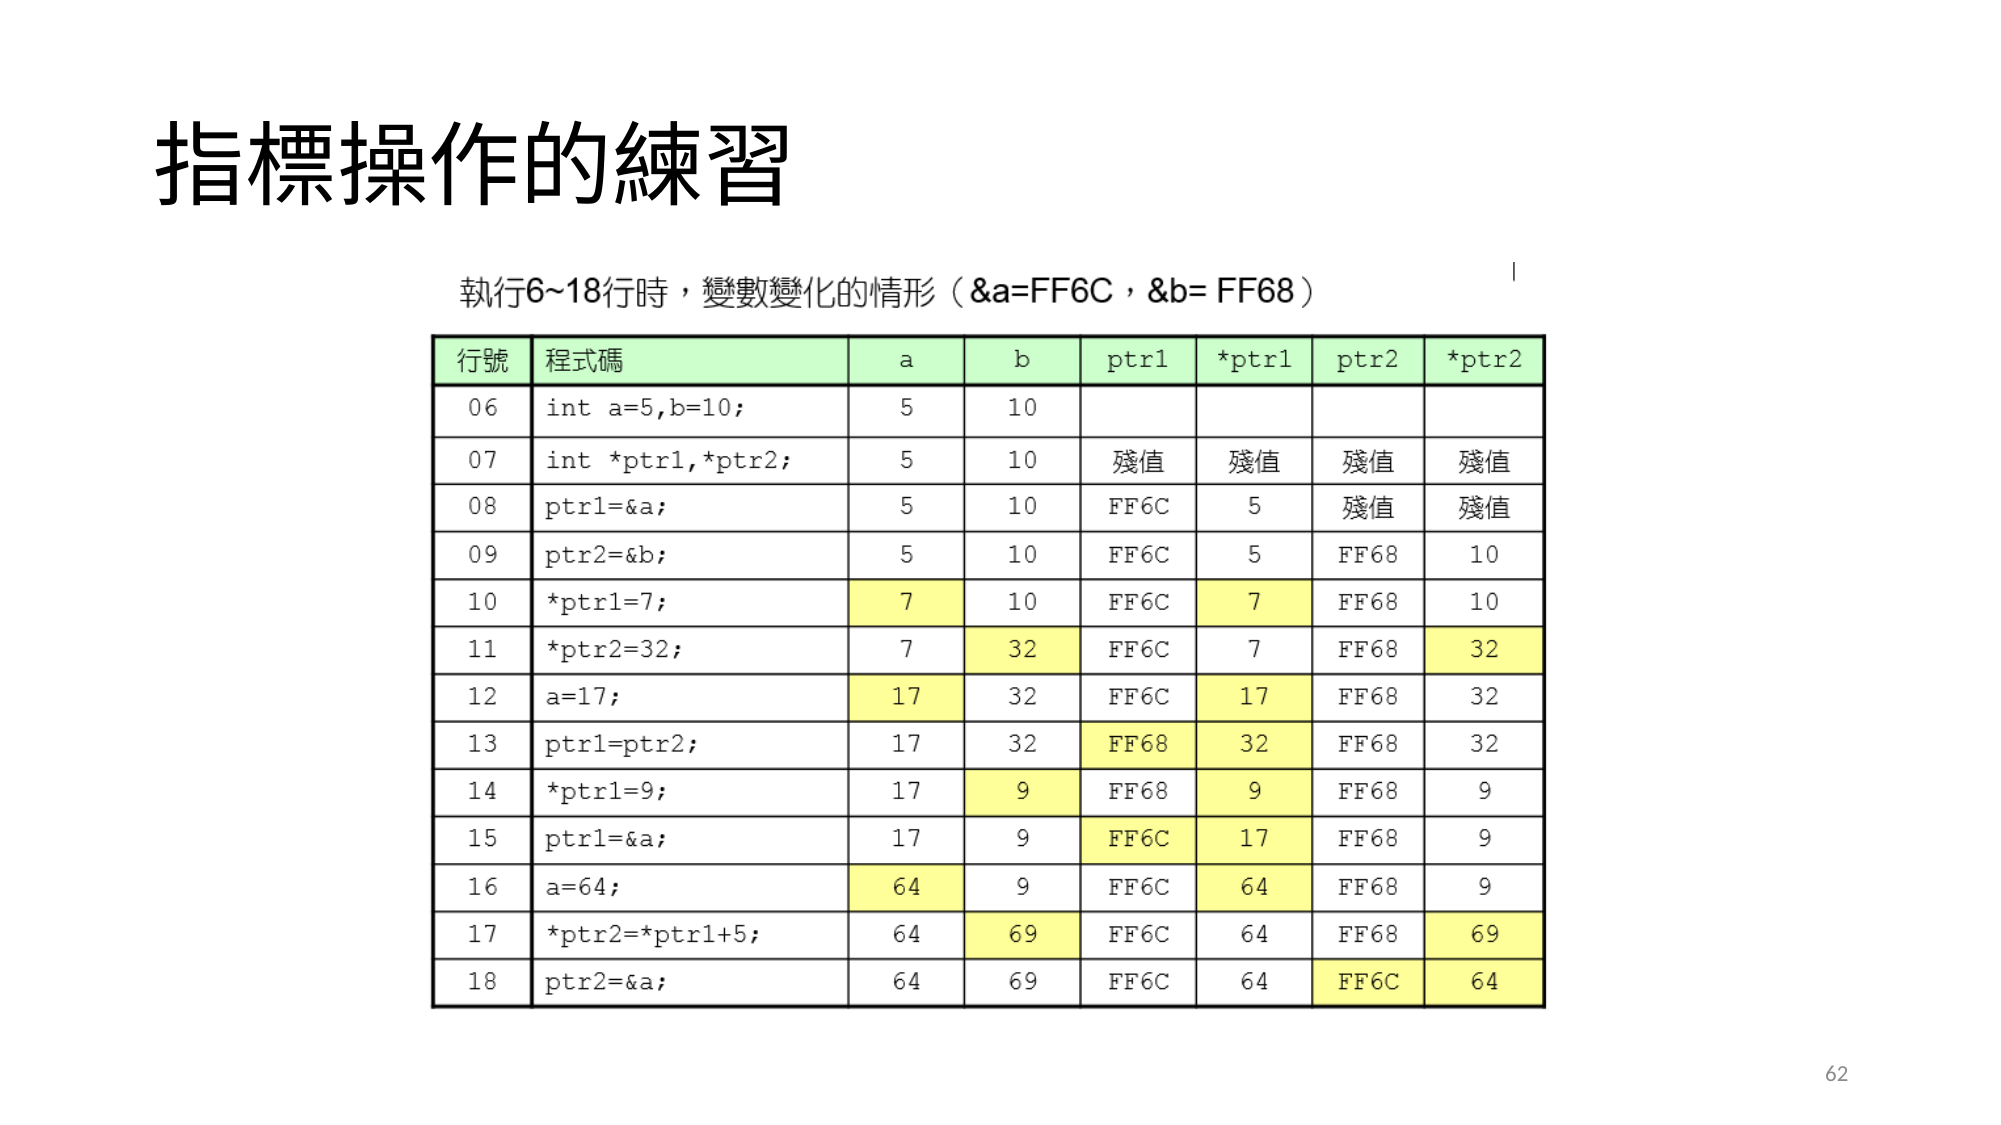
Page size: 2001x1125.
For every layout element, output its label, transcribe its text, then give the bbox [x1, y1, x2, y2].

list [420, 262, 1579, 1063]
slide_number 62 [1413, 1042, 1864, 1103]
title 指標操作的練習 [138, 60, 1864, 278]
